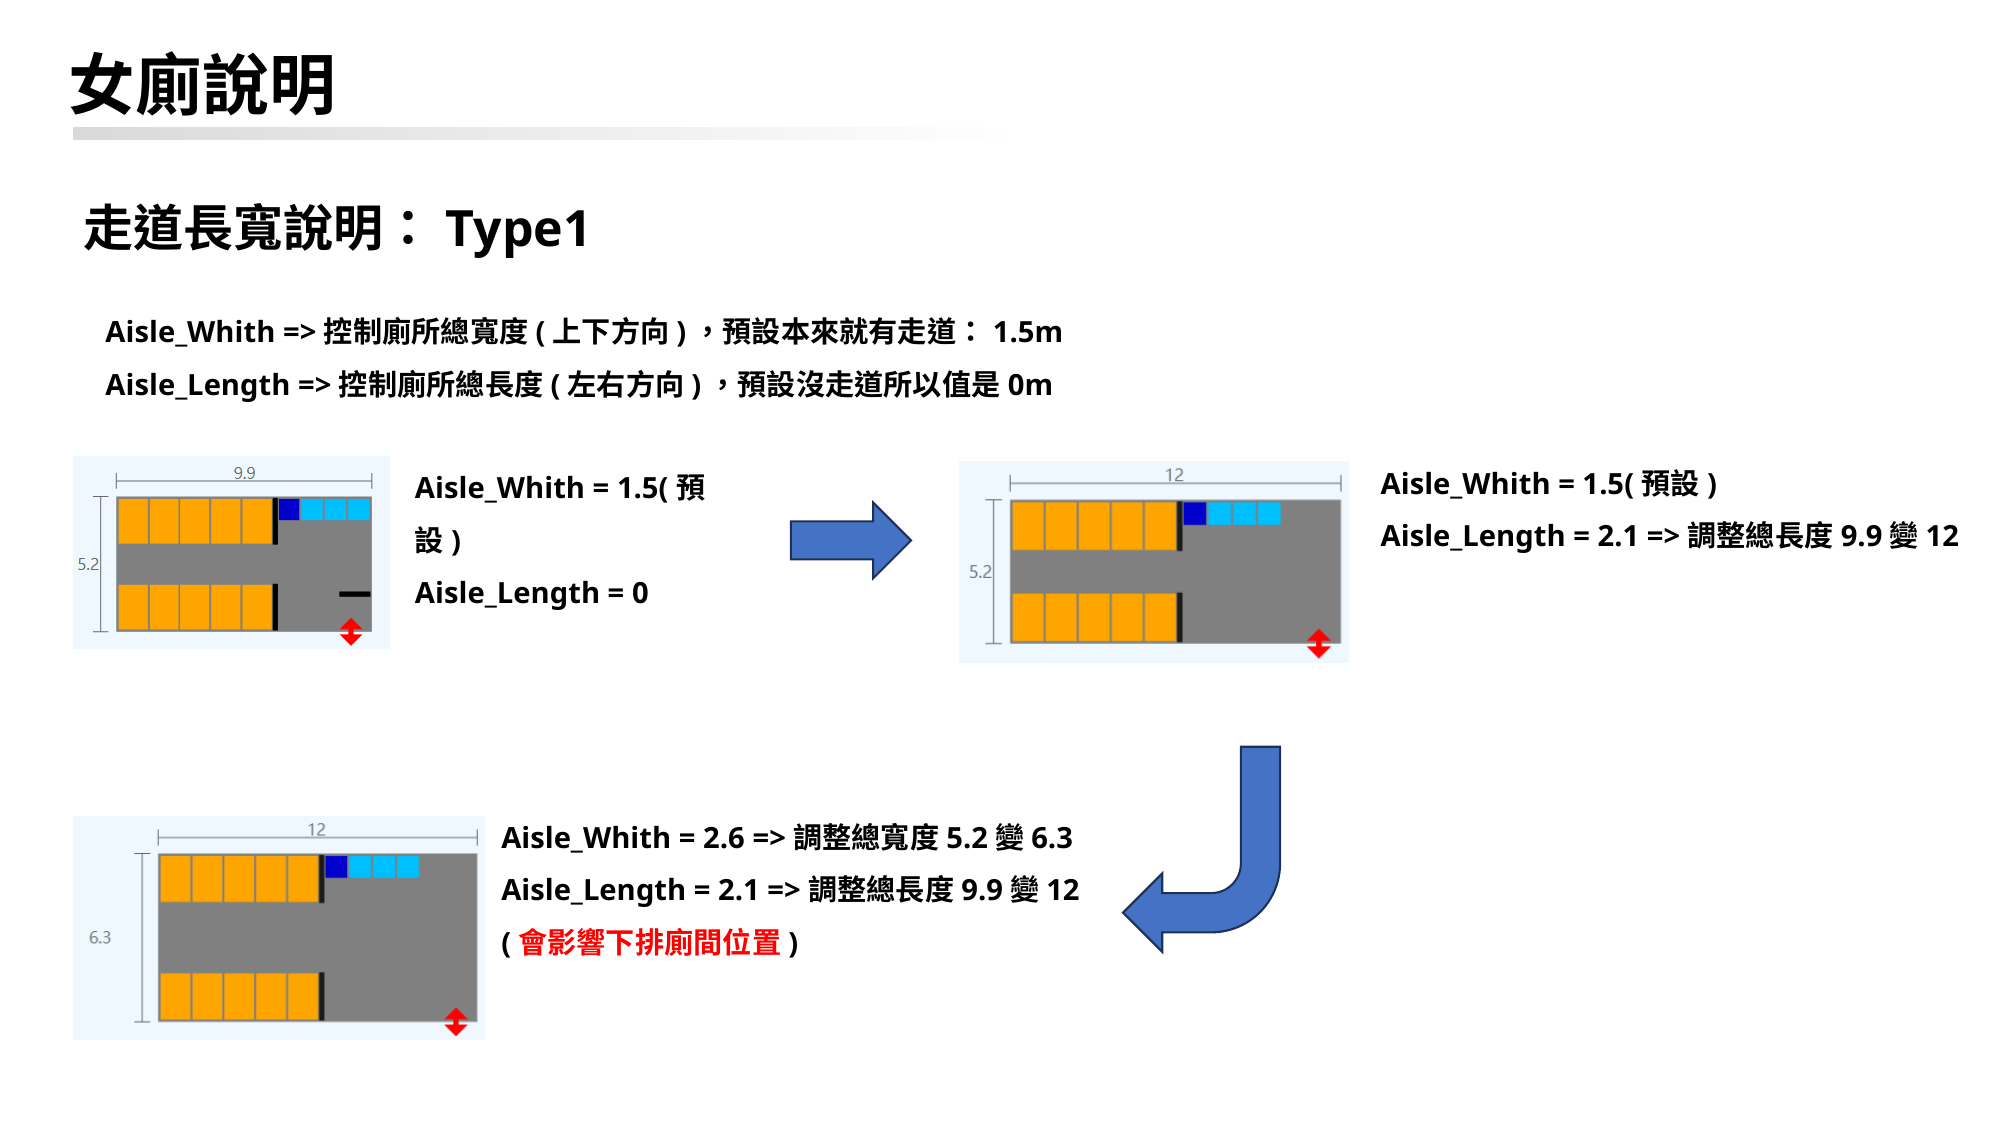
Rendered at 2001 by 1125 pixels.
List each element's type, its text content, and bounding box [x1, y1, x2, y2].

text_box 走道長寬說明：Type1 [51, 159, 622, 265]
text_box [789, 500, 913, 581]
text_box [72, 127, 1019, 141]
picture [959, 461, 1349, 663]
picture [73, 816, 485, 1040]
text_box Aisle_Whith = 1.5(預設) Aisle_Length = 0 [382, 444, 764, 617]
picture [73, 456, 390, 649]
text_box Aisle_Whith =>控制廁所總寬度(上下方向)，預設本來就有走道：1.5m Aisle_Length =>控制廁所總長度(左右方向)，預設沒走道所以值是0m [73, 288, 1435, 409]
text_box 女廁說明 [54, 35, 1202, 131]
text_box Aisle_Whith = 1.5(預設) Aisle_Length = 2.1 =>調整總長度9.9變12 [1348, 440, 2000, 560]
text_box Aisle_Whith = 2.6 =>調整總寬度5.2變6.3 Aisle_Length = 2.1 =>調整總長度9.9變12 (會影響下排廁間位置) [469, 794, 1113, 967]
text_box [1121, 745, 1282, 955]
